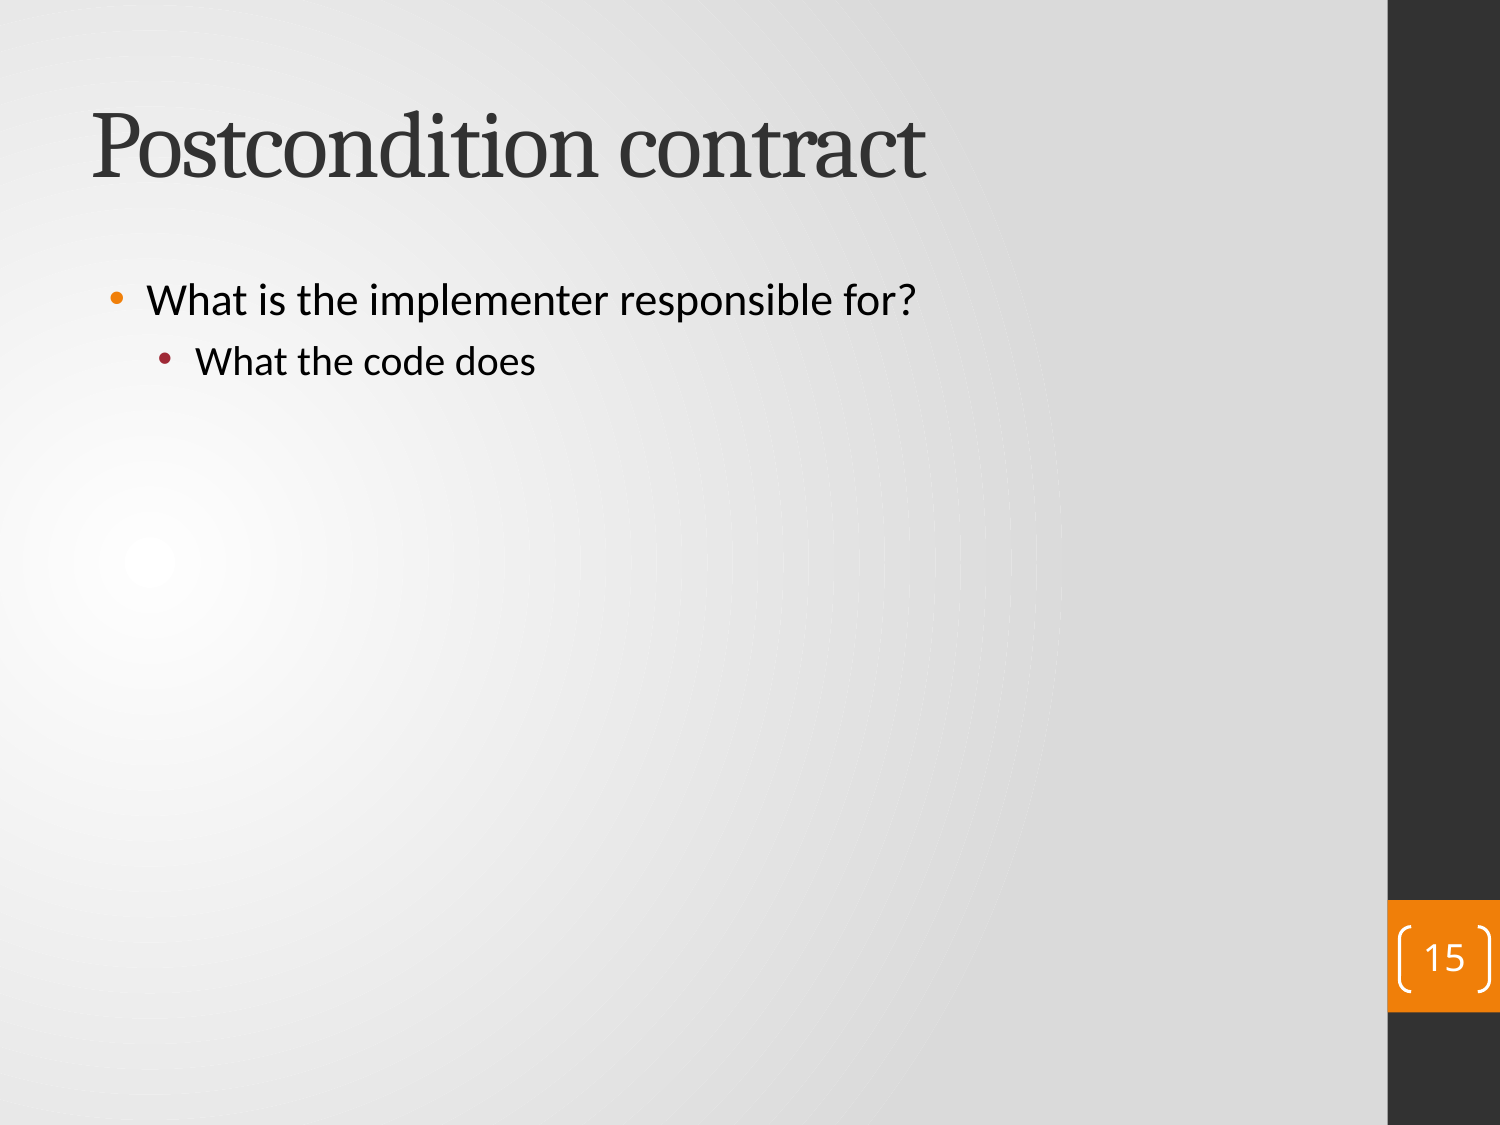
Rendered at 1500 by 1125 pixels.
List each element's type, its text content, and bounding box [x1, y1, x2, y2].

slide_number 15 [1397, 925, 1492, 994]
list What is the implementer responsible for? What the code does [75, 262, 1325, 1050]
title Postcondition contract [75, 45, 1325, 233]
